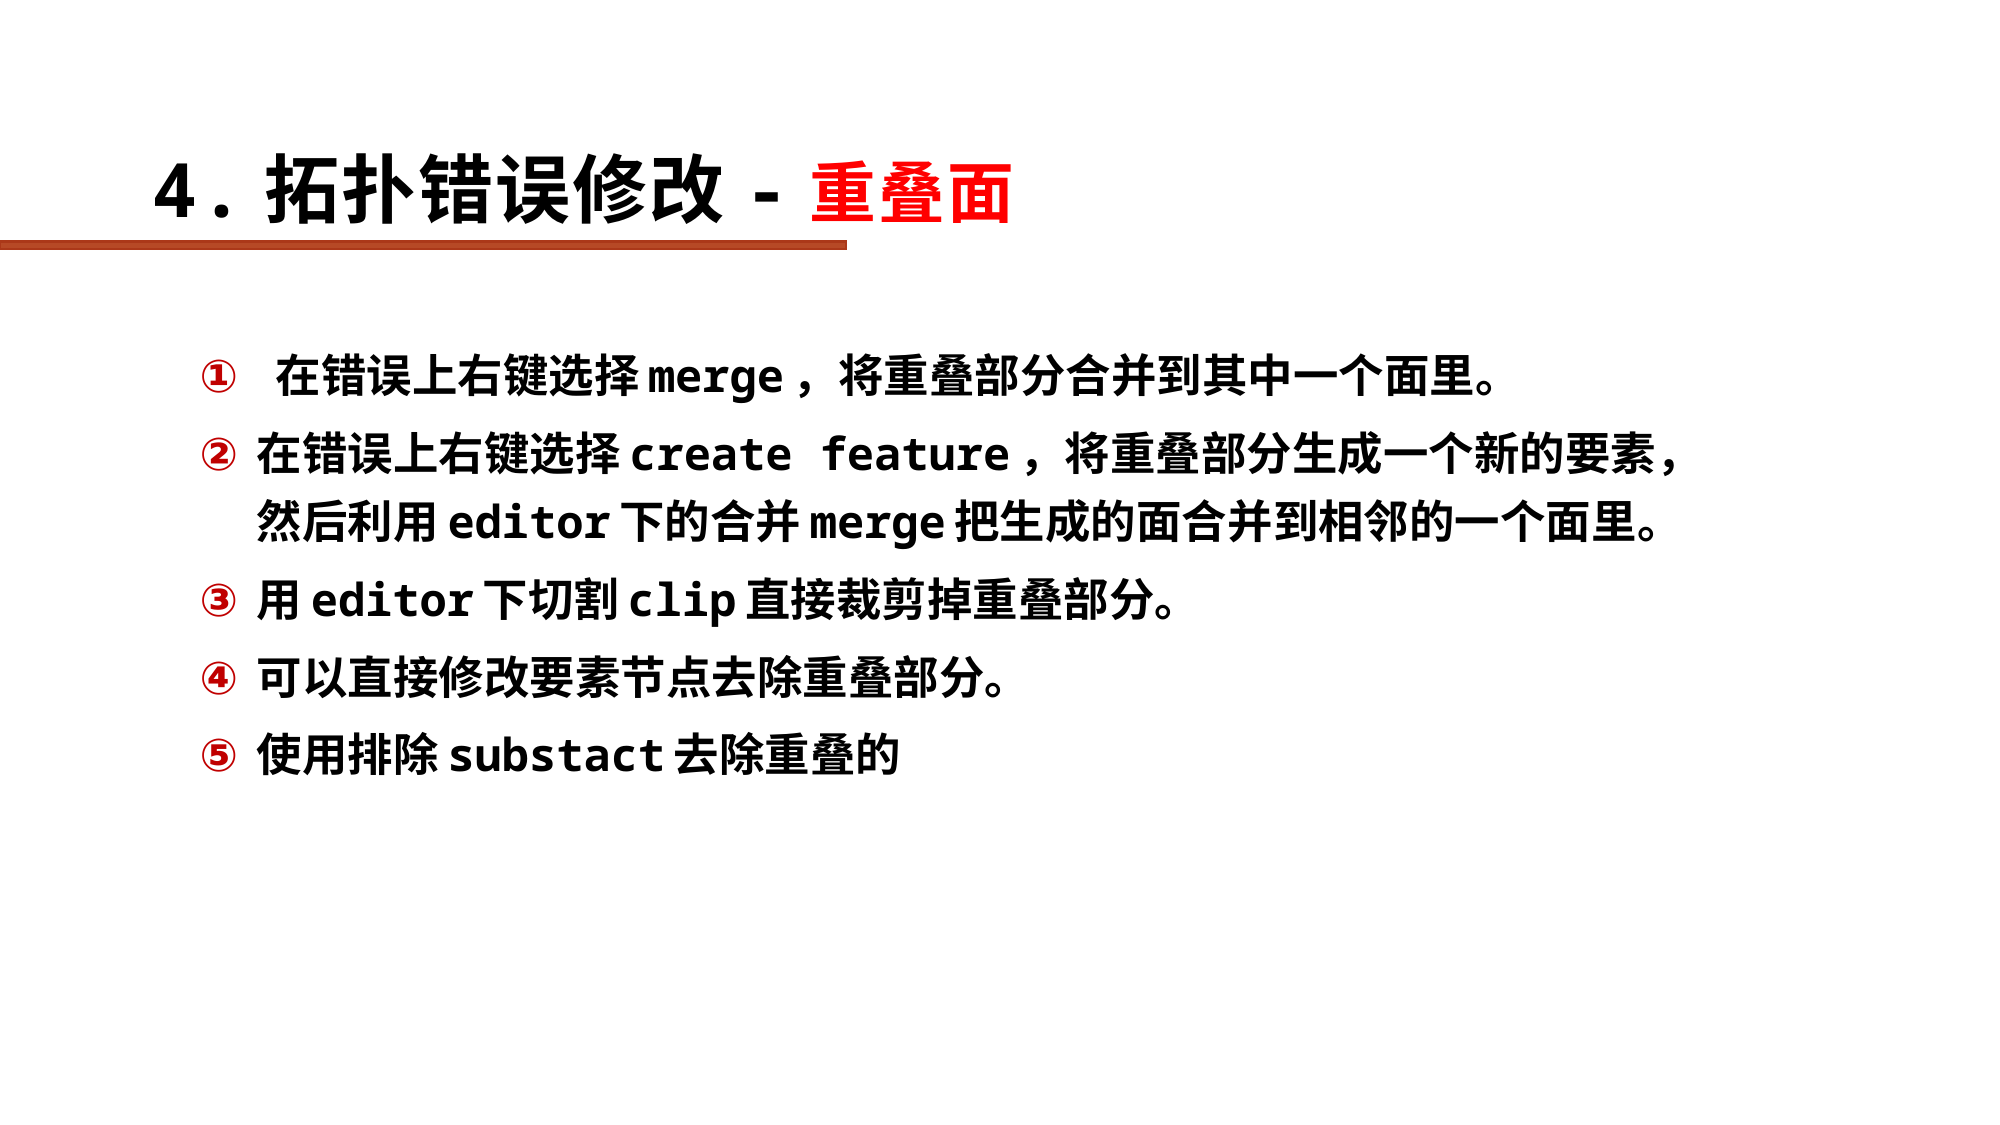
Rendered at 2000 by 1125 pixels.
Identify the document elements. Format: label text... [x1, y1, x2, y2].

list 在错误上右键选择merge，将重叠部分合并到其中一个面里。 在错误上右键选择create feature，将重叠部分生成一个新的要素，然后利用editor下的合并merge把生成的面合并到相邻的一个面里。 用editor下切割clip直接裁剪掉重叠部分。 可以直接修改要素节点去除重叠部分。 使用排除substact去除重叠的 [184, 326, 1684, 1002]
title 4.拓扑错误修改-重叠面 [137, 16, 1638, 242]
